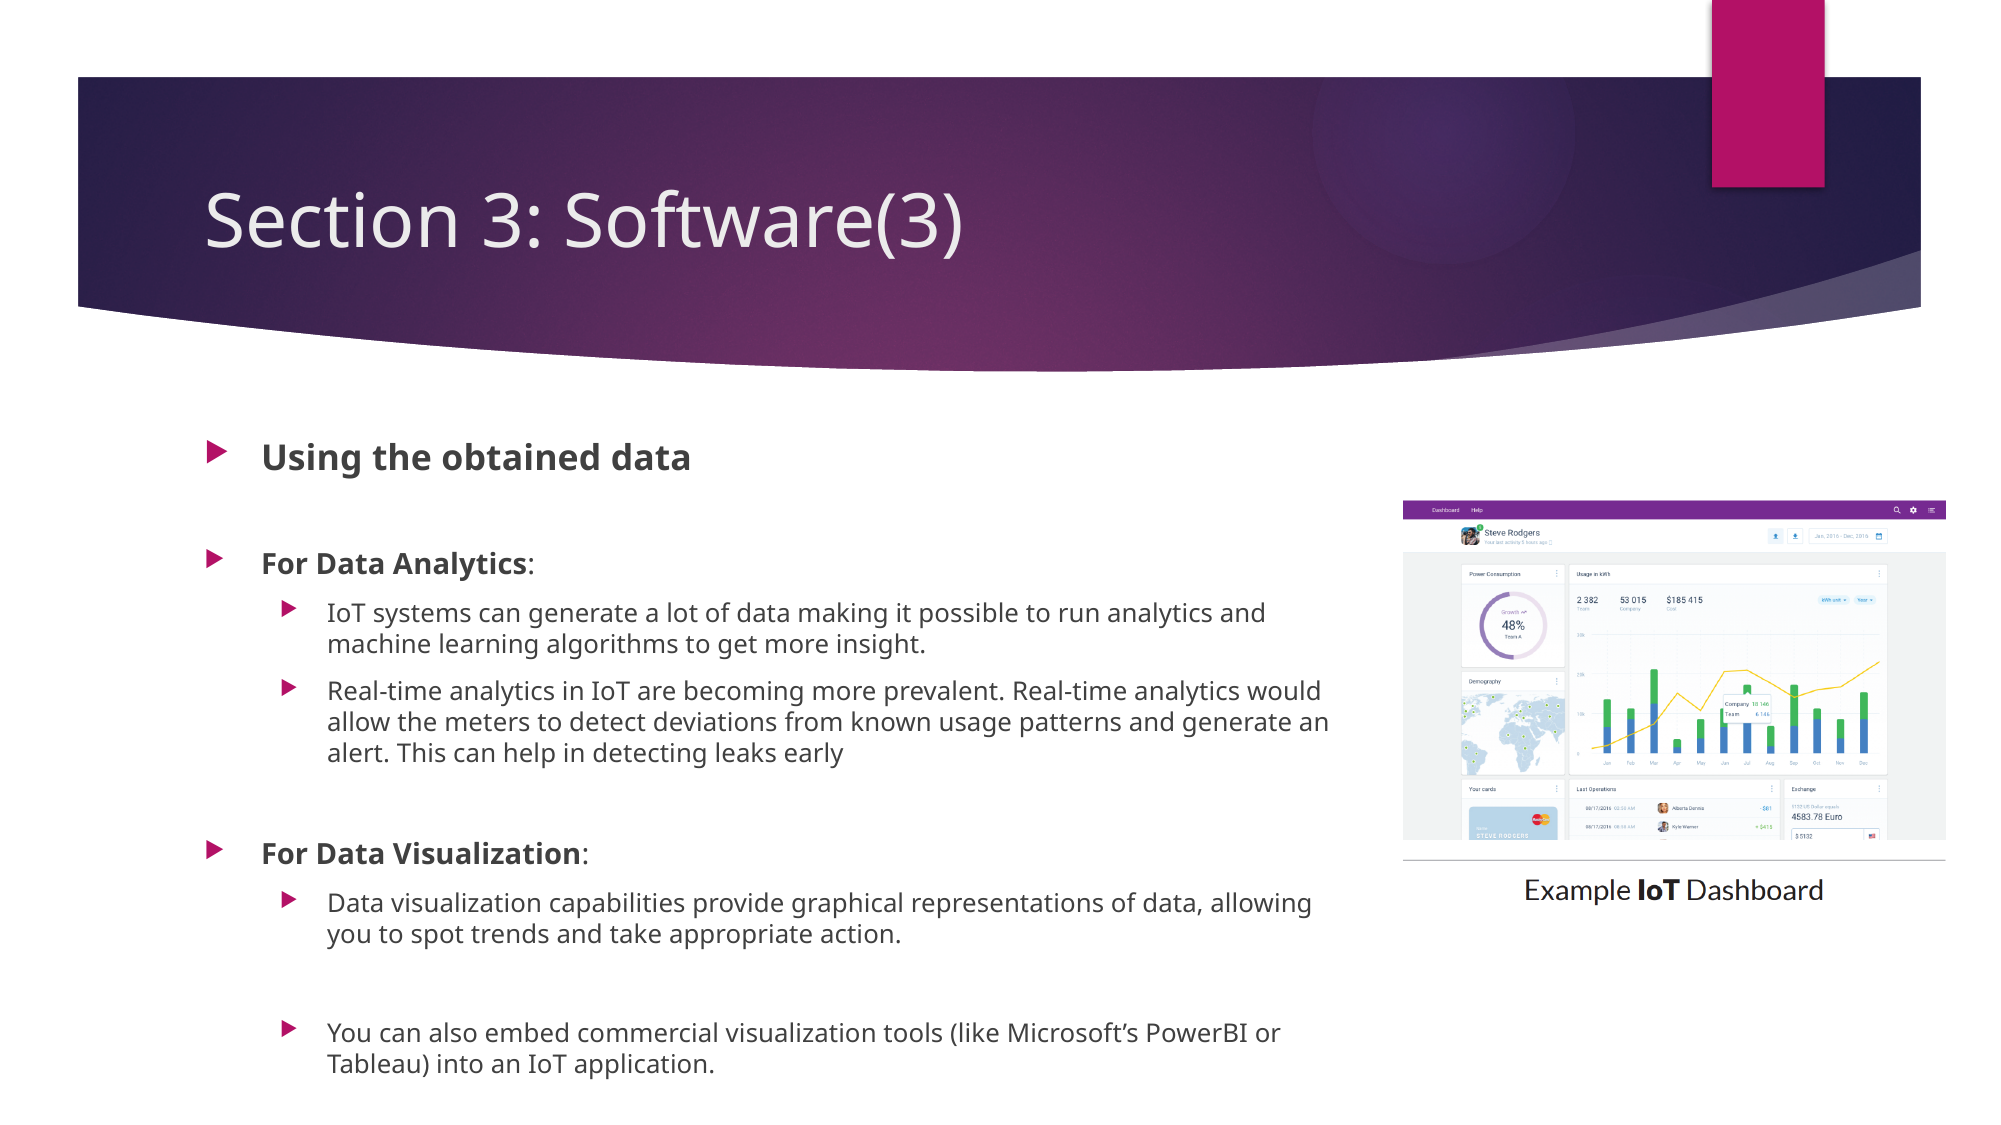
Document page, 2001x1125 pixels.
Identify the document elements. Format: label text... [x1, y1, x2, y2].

title Section 3: Software(3) [189, 159, 1627, 276]
picture [1402, 497, 1950, 917]
list Using the obtained data For Data Analytics: IoT systems can generate a lot of data making it possible to run analytics and machine learning algorithms to get more insight. Real-time analytics in IoT are becoming more prevalent. Real-time analytics would allow the meters to detect deviations from known usage patterns and generate an alert. This can help in detecting leaks early For Data Visualization: Data visualization capabilities provide graphical representations of data, allowing you to spot trends and take appropriate action. You can also embed commercial visualization tools (like Microsoft’s PowerBI or Tableau) into an IoT application. [189, 427, 1365, 1087]
